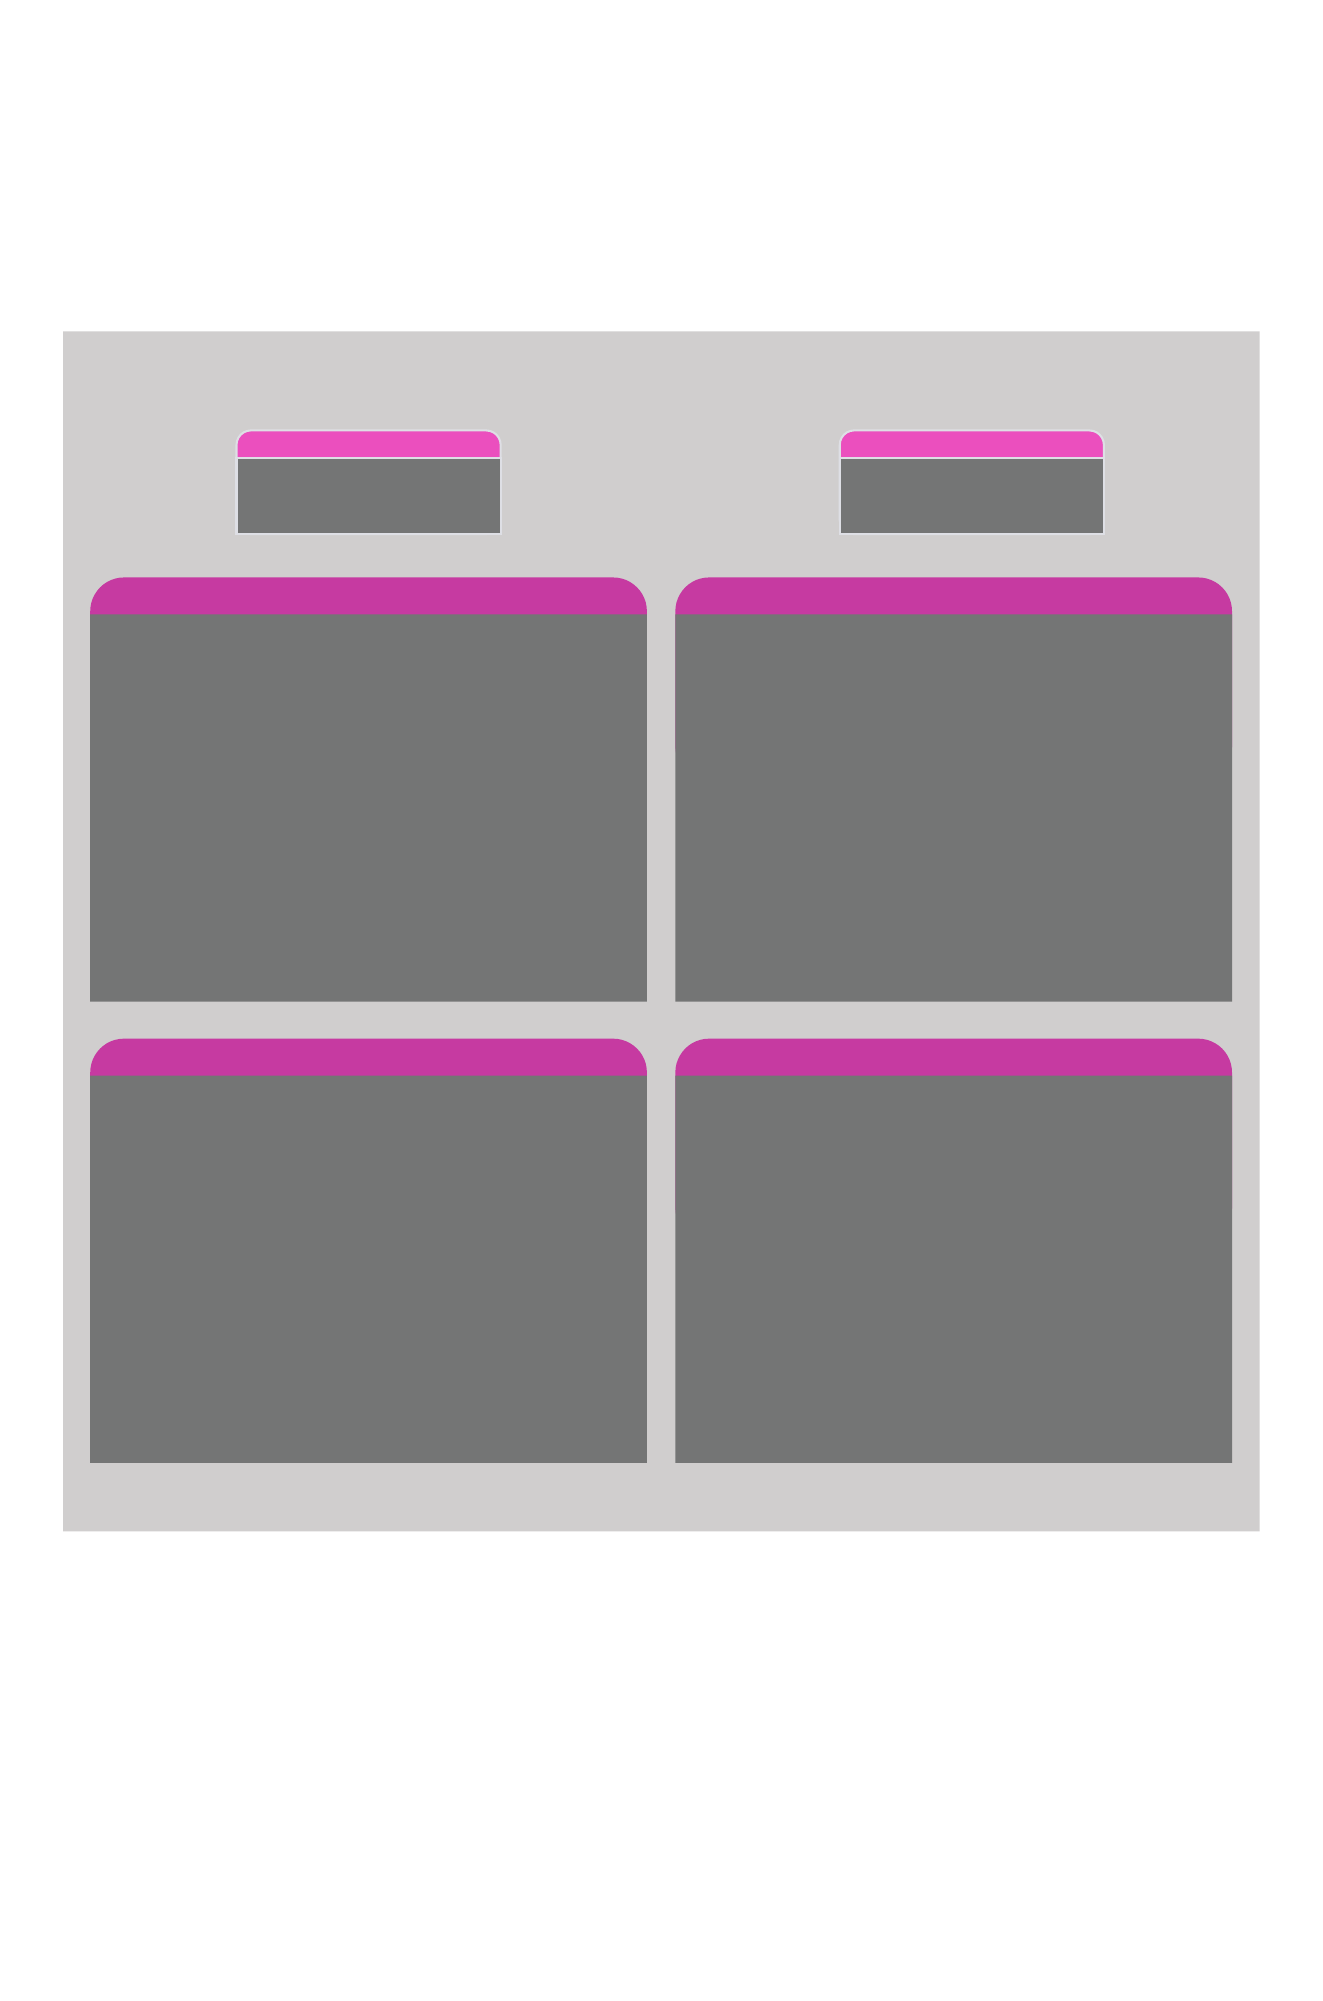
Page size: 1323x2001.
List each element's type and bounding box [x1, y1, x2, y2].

text_box [675, 577, 1233, 1002]
text_box [62, 330, 1261, 1532]
text_box [839, 430, 1104, 535]
text_box [675, 1038, 1233, 1463]
text_box [236, 430, 501, 535]
text_box [90, 1038, 647, 1463]
text_box [90, 577, 647, 1002]
